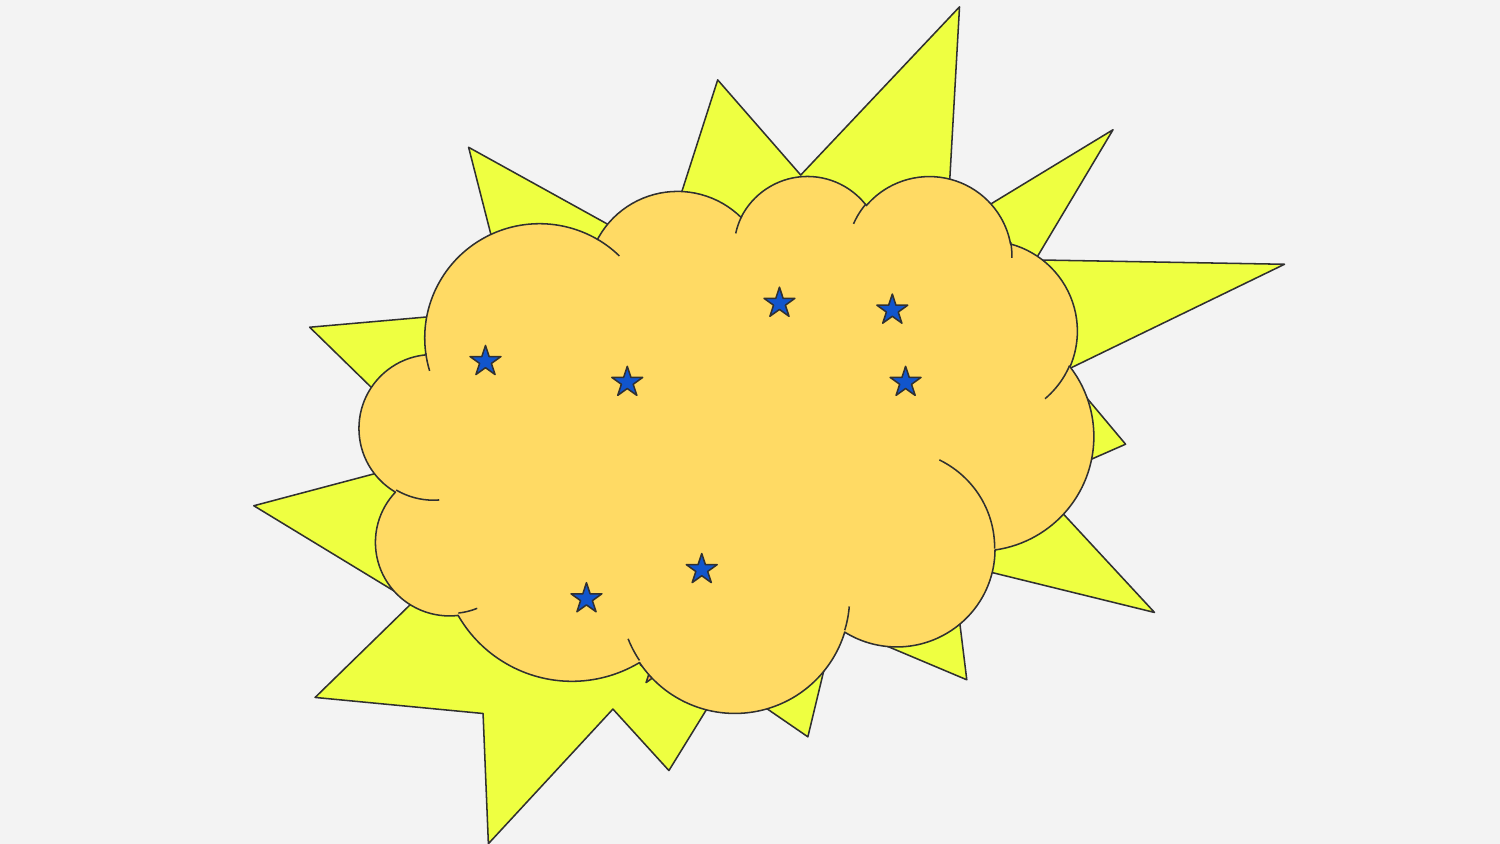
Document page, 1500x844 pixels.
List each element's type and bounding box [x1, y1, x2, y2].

text_box [611, 366, 643, 396]
text_box [646, 675, 652, 683]
text_box [309, 317, 426, 387]
text_box [1044, 260, 1285, 368]
text_box [358, 176, 1094, 714]
text_box [468, 147, 607, 238]
text_box [571, 582, 602, 612]
text_box [764, 287, 795, 317]
text_box [991, 129, 1114, 256]
text_box [890, 366, 922, 396]
text_box [767, 673, 824, 737]
text_box [682, 6, 960, 216]
text_box [889, 624, 967, 680]
text_box [993, 514, 1155, 613]
text_box [253, 474, 394, 591]
text_box [470, 345, 501, 375]
text_box [686, 553, 718, 583]
text_box [315, 605, 707, 844]
text_box [876, 294, 908, 324]
text_box [1088, 399, 1126, 459]
